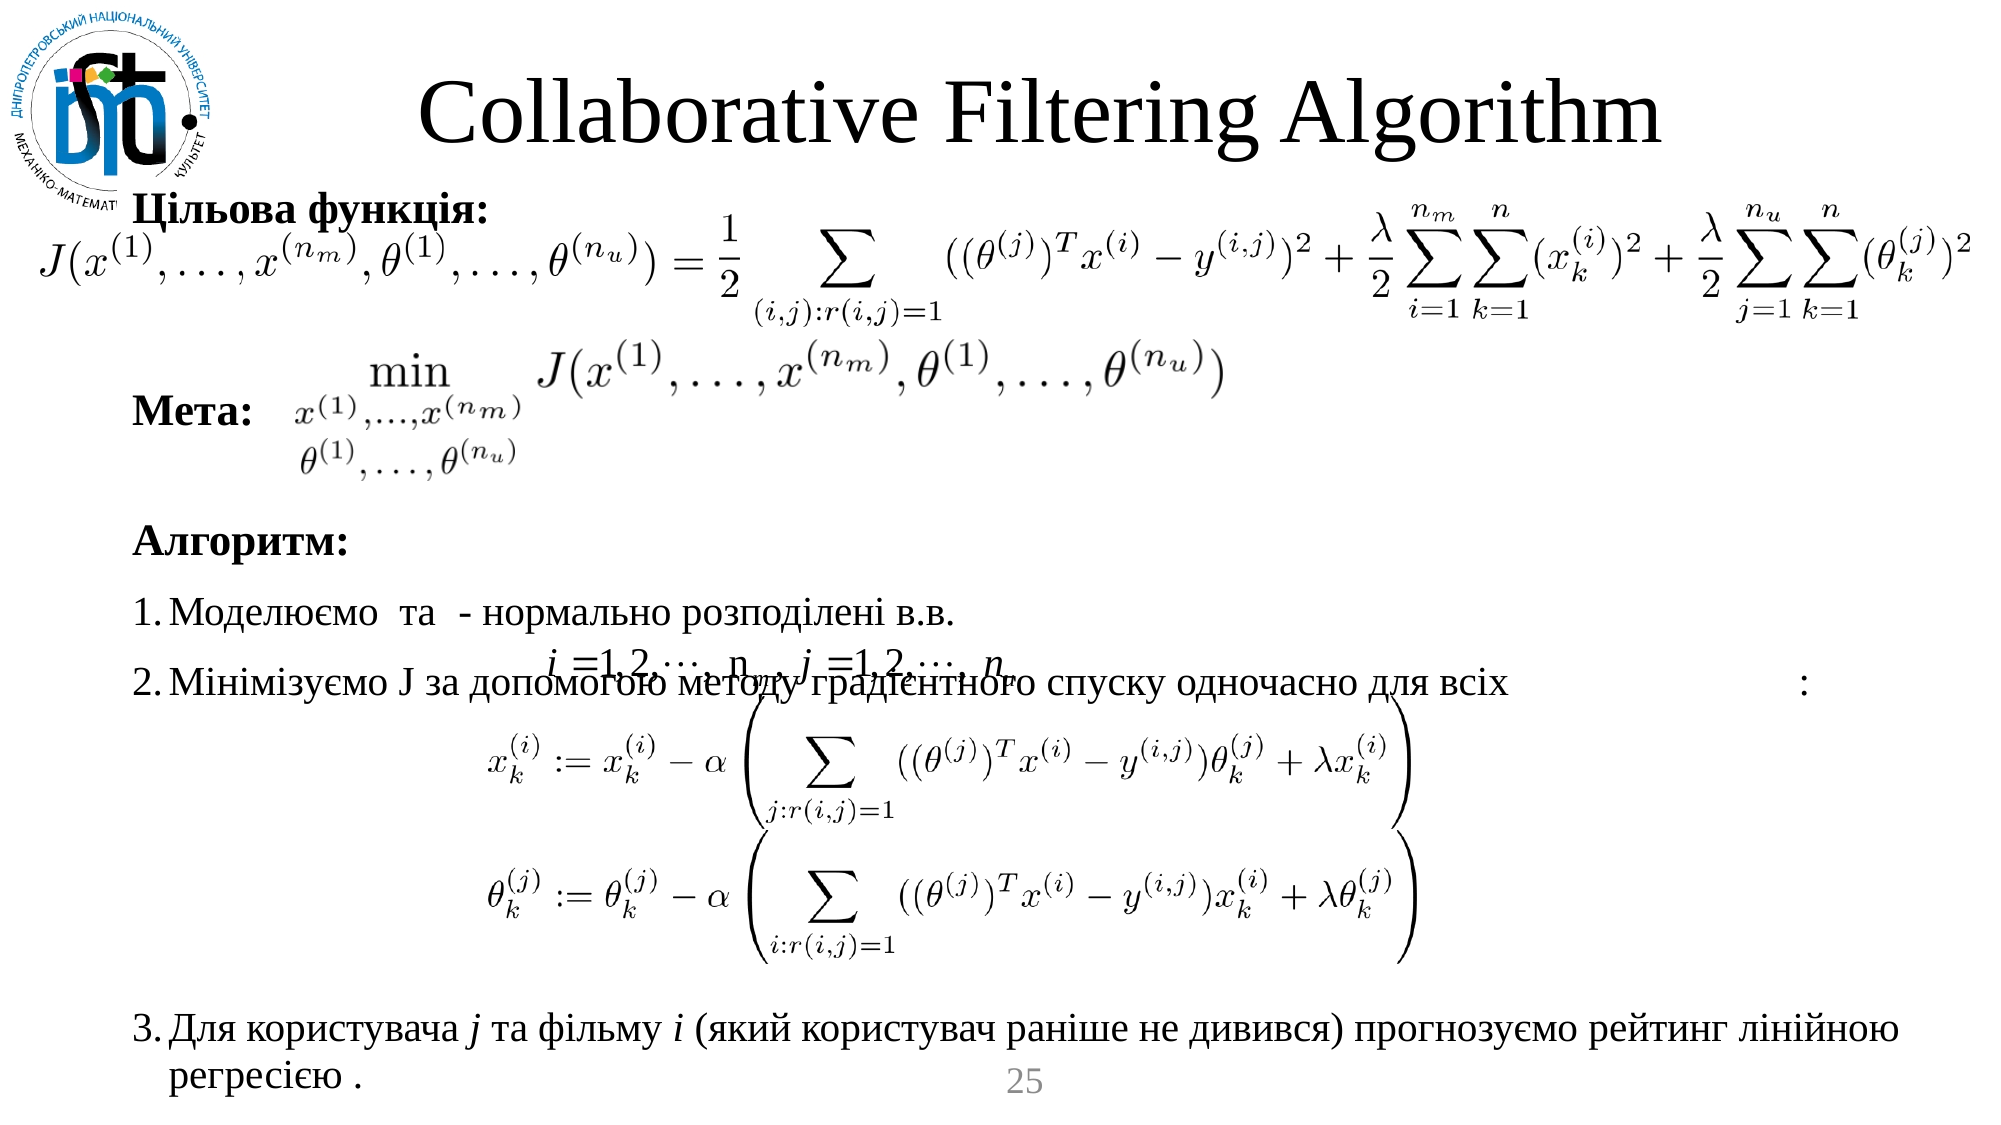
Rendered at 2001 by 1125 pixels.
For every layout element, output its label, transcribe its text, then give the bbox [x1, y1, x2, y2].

picture [301, 438, 515, 481]
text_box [541, 635, 1025, 696]
text_box 25 [687, 1048, 1363, 1108]
picture [295, 339, 1223, 430]
picture [488, 830, 1417, 964]
title Collaborative Filtering Algorithm [222, 54, 1863, 171]
picture [0, 0, 222, 225]
picture [719, 204, 1970, 327]
picture [488, 696, 1411, 829]
picture [40, 232, 703, 286]
